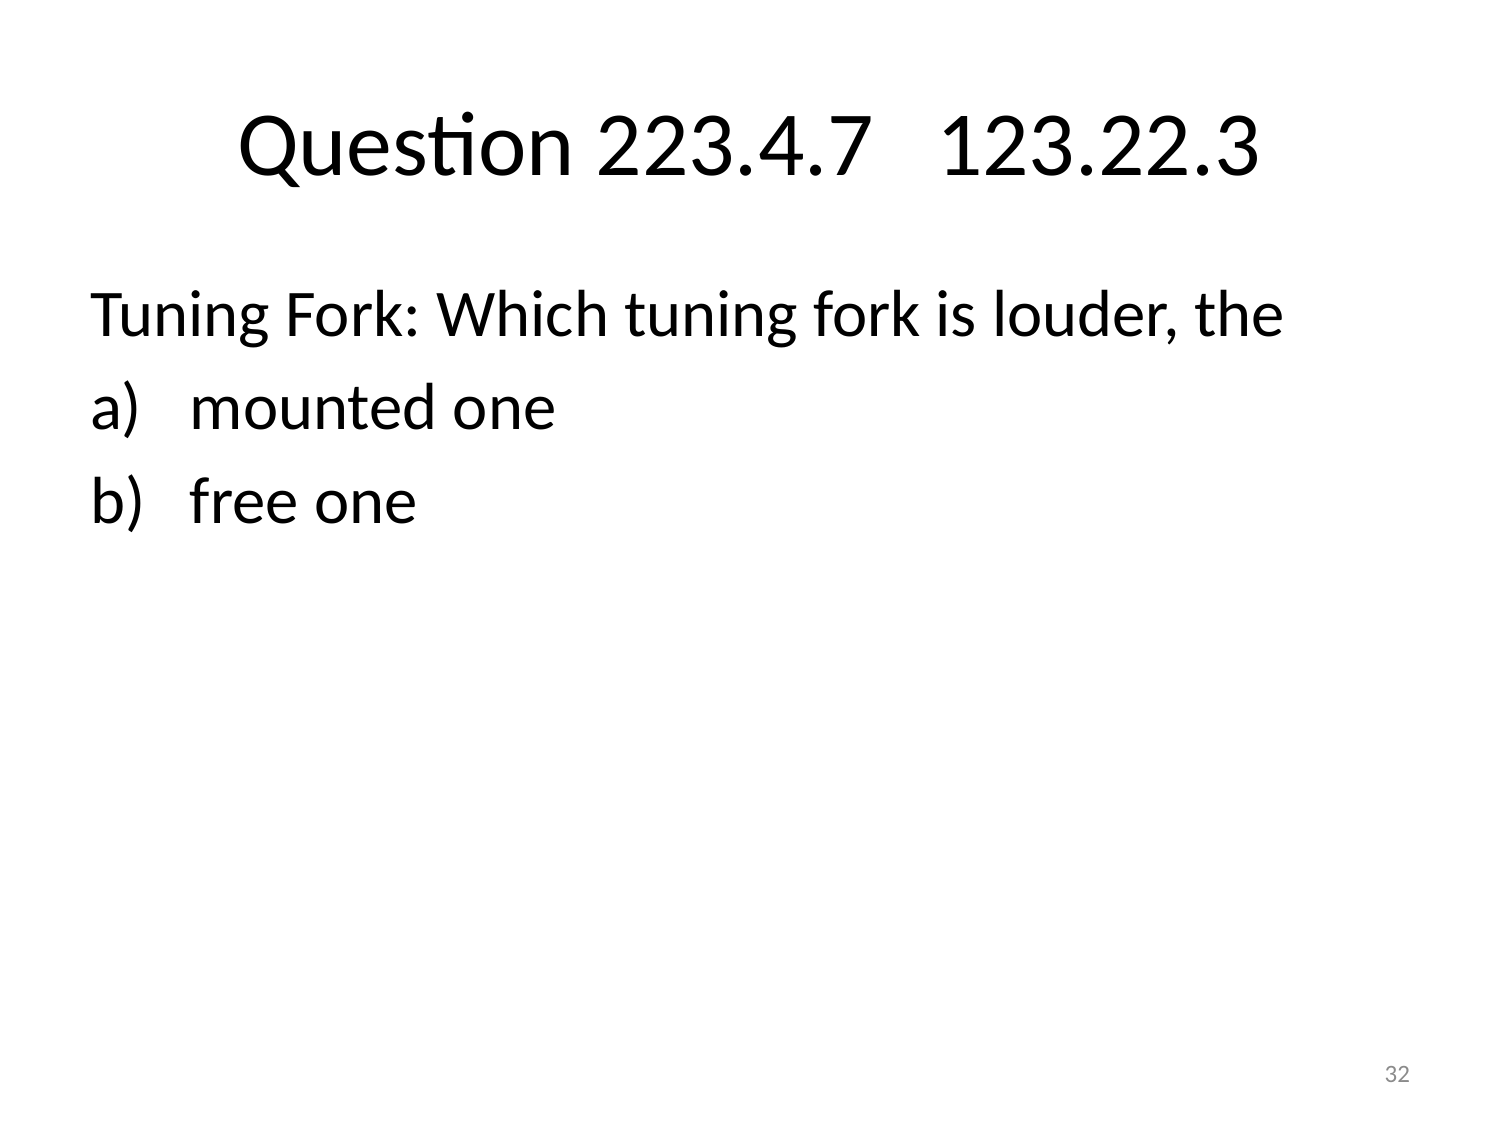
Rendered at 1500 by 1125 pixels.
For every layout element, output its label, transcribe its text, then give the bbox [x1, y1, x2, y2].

slide_number 32 [1074, 1042, 1425, 1103]
list Tuning Fork: Which tuning fork is louder, the mounted one free one [75, 262, 1425, 1005]
title Question 223.4.7 123.22.3 [75, 45, 1425, 233]
